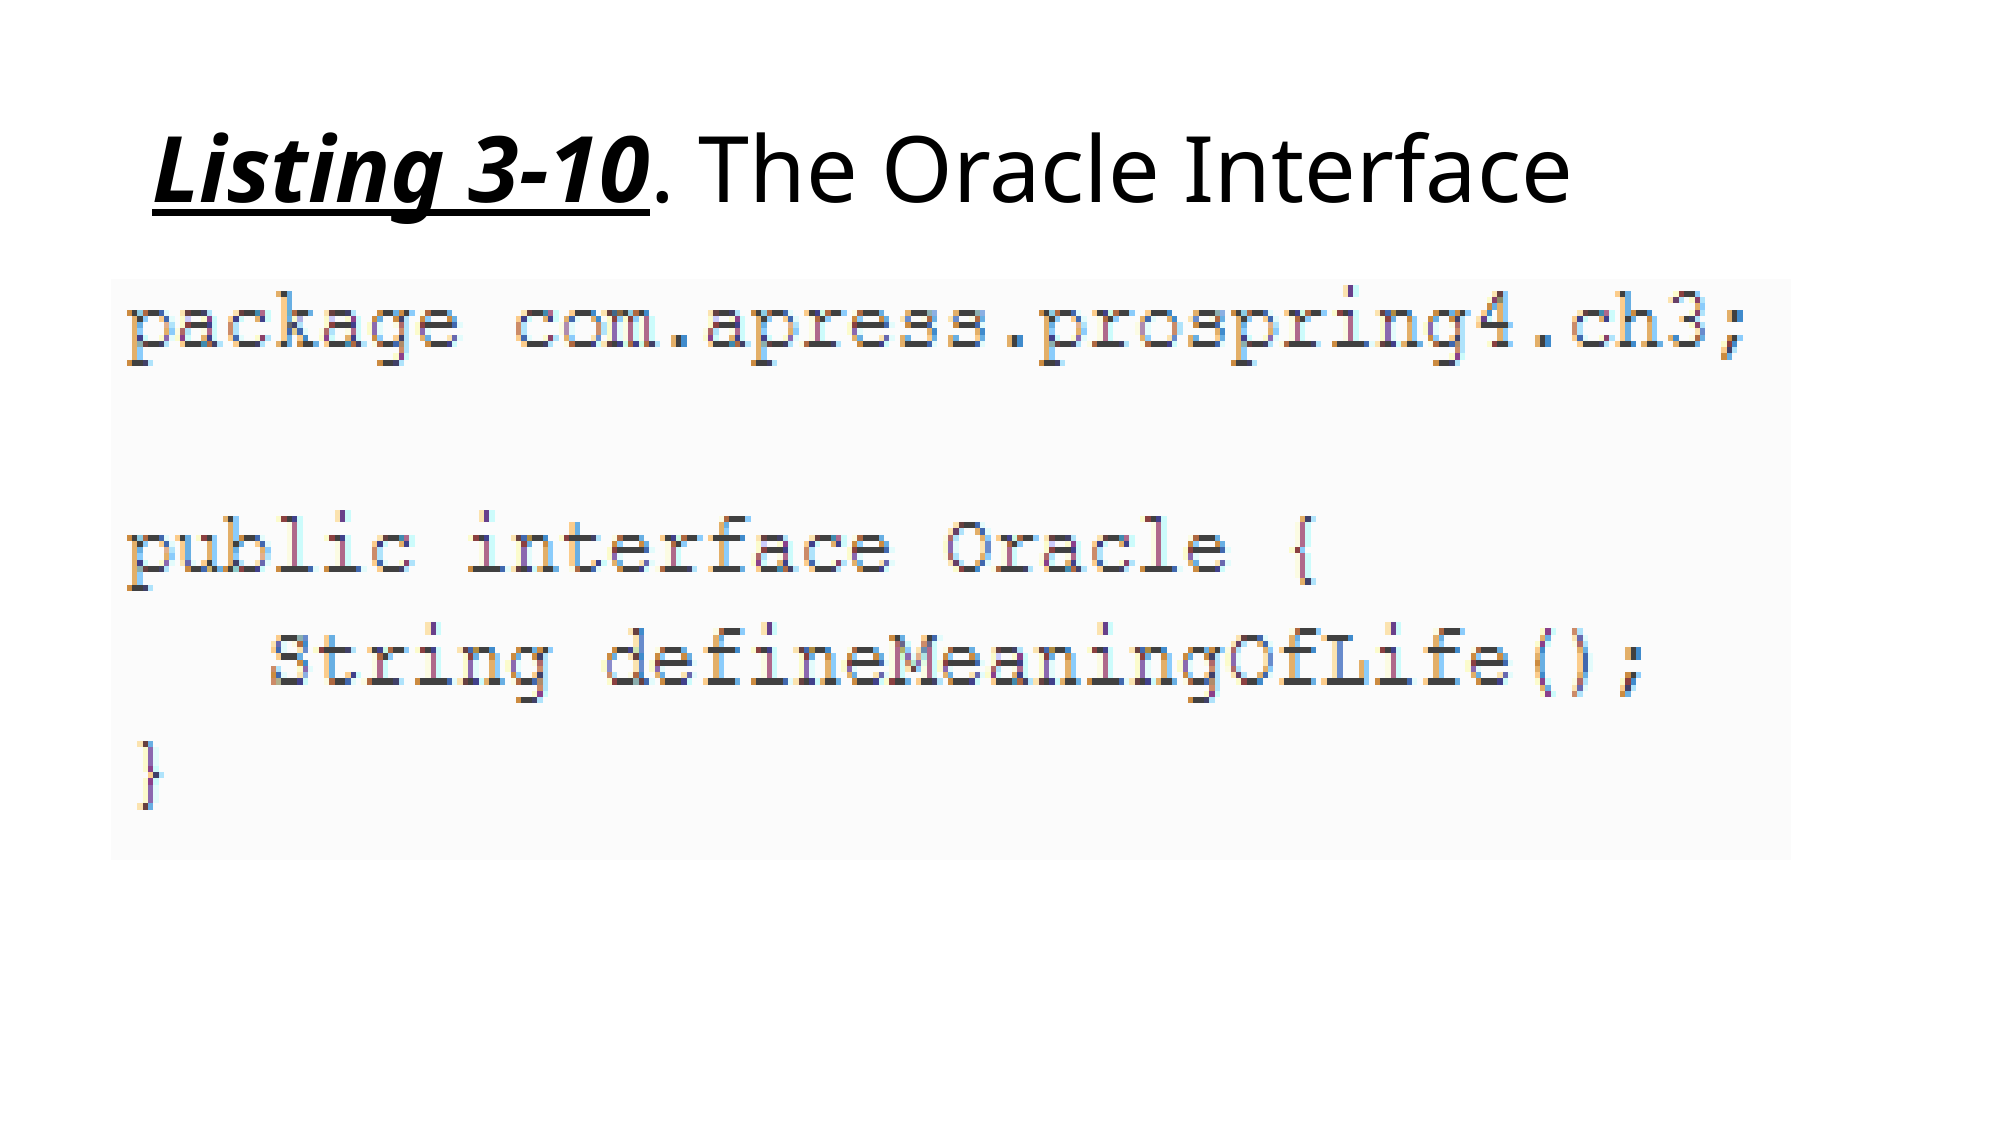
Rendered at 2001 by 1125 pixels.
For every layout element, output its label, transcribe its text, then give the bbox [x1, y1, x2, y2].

title Listing 3-10. The Oracle Interface [137, 59, 1863, 278]
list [111, 279, 1791, 860]
